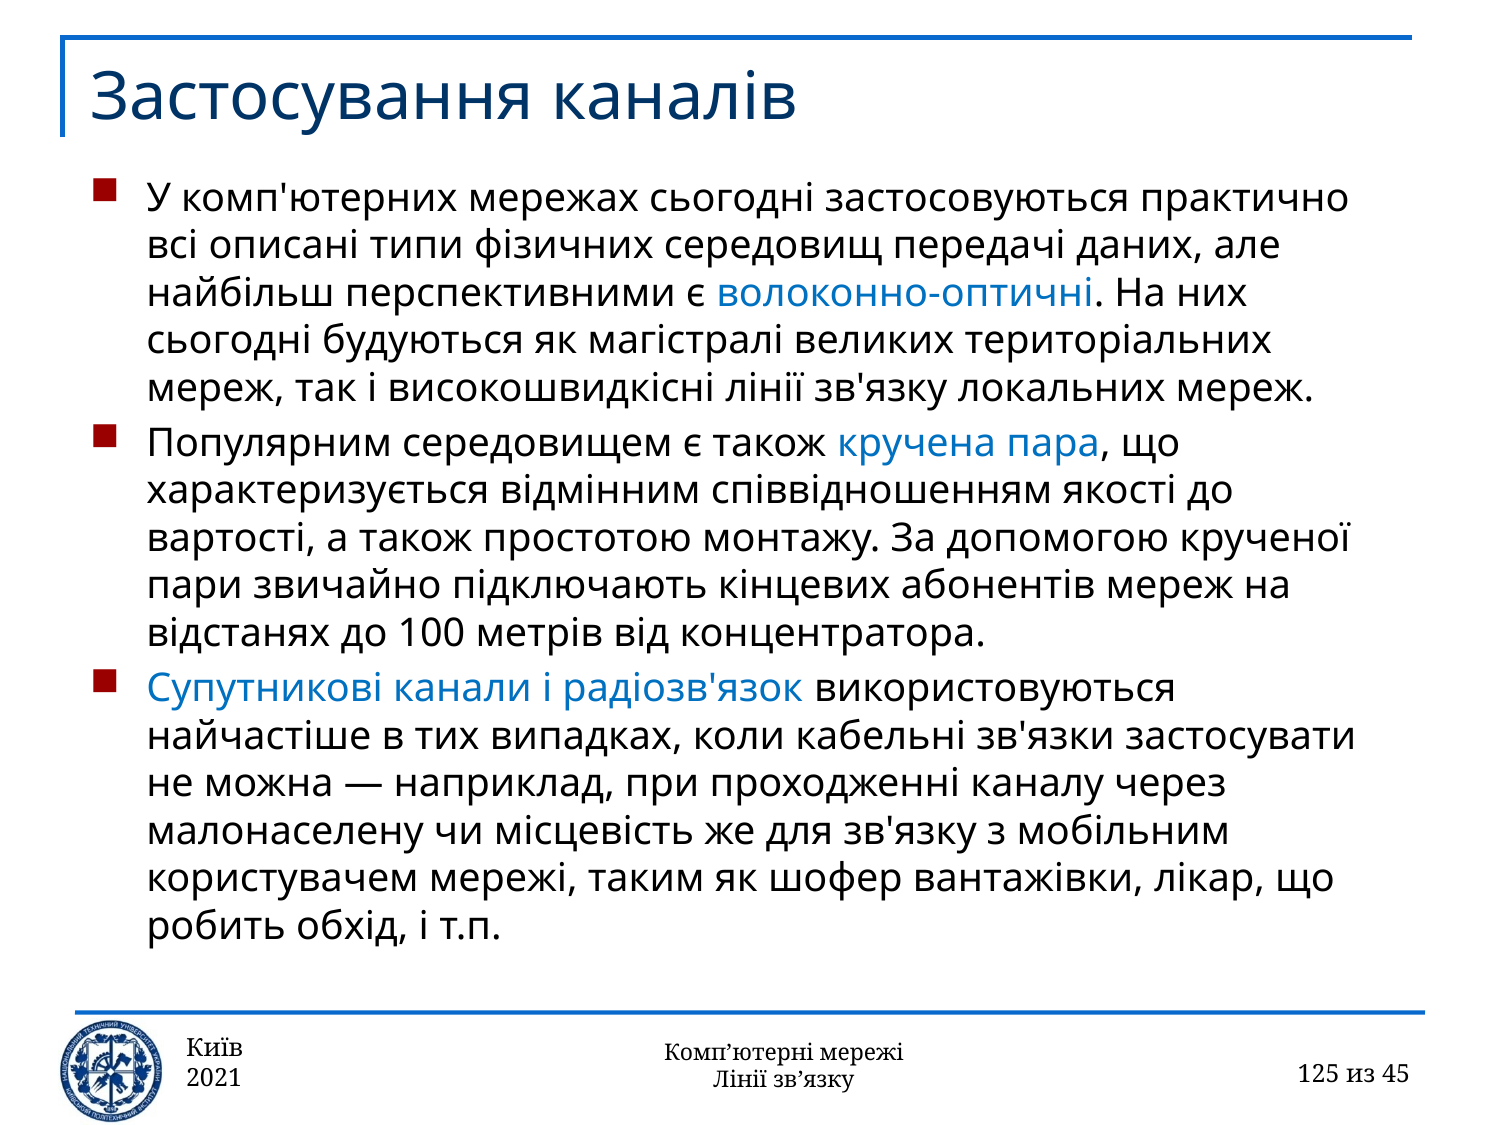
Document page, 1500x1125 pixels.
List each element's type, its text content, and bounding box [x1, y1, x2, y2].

list У комп'ютерних мережах сьогодні застосовуються практично всі описані типи фізичних середовищ передачі даних, але найбільш перспективними є волоконно-оптичні. На них сьогодні будуються як магістралі великих територіальних мереж, так і високошвидкісні лінії зв'язку локальних мереж. Популярним середовищем є також кручена пара, що характеризується відмінним співвідношенням якості до вартості, а також простотою монтажу. За допомогою крученої пари звичайно підключають кінцевих абонентів мереж на відстанях до 100 метрів від концентратора. Супутникові канали і радіозв'язок використовуються найчастіше в тих випадках, коли кабельні зв'язки застосувати не можна — наприклад, при проходженні каналу через малонаселену чи місцевість же для зв'язку з мобільним користувачем мережі, таким як шофер вантажівки, лікар, що робить обхід, і т.п. [74, 163, 1426, 1006]
picture [58, 1017, 165, 1125]
title Застосування каналів [74, 45, 1426, 141]
footer Комп’ютерні мережі Лінії зв’язку [466, 1024, 1102, 1101]
slide_number Київ 2021 [170, 1023, 426, 1100]
slide_number 125 из 45 [1074, 1023, 1426, 1100]
